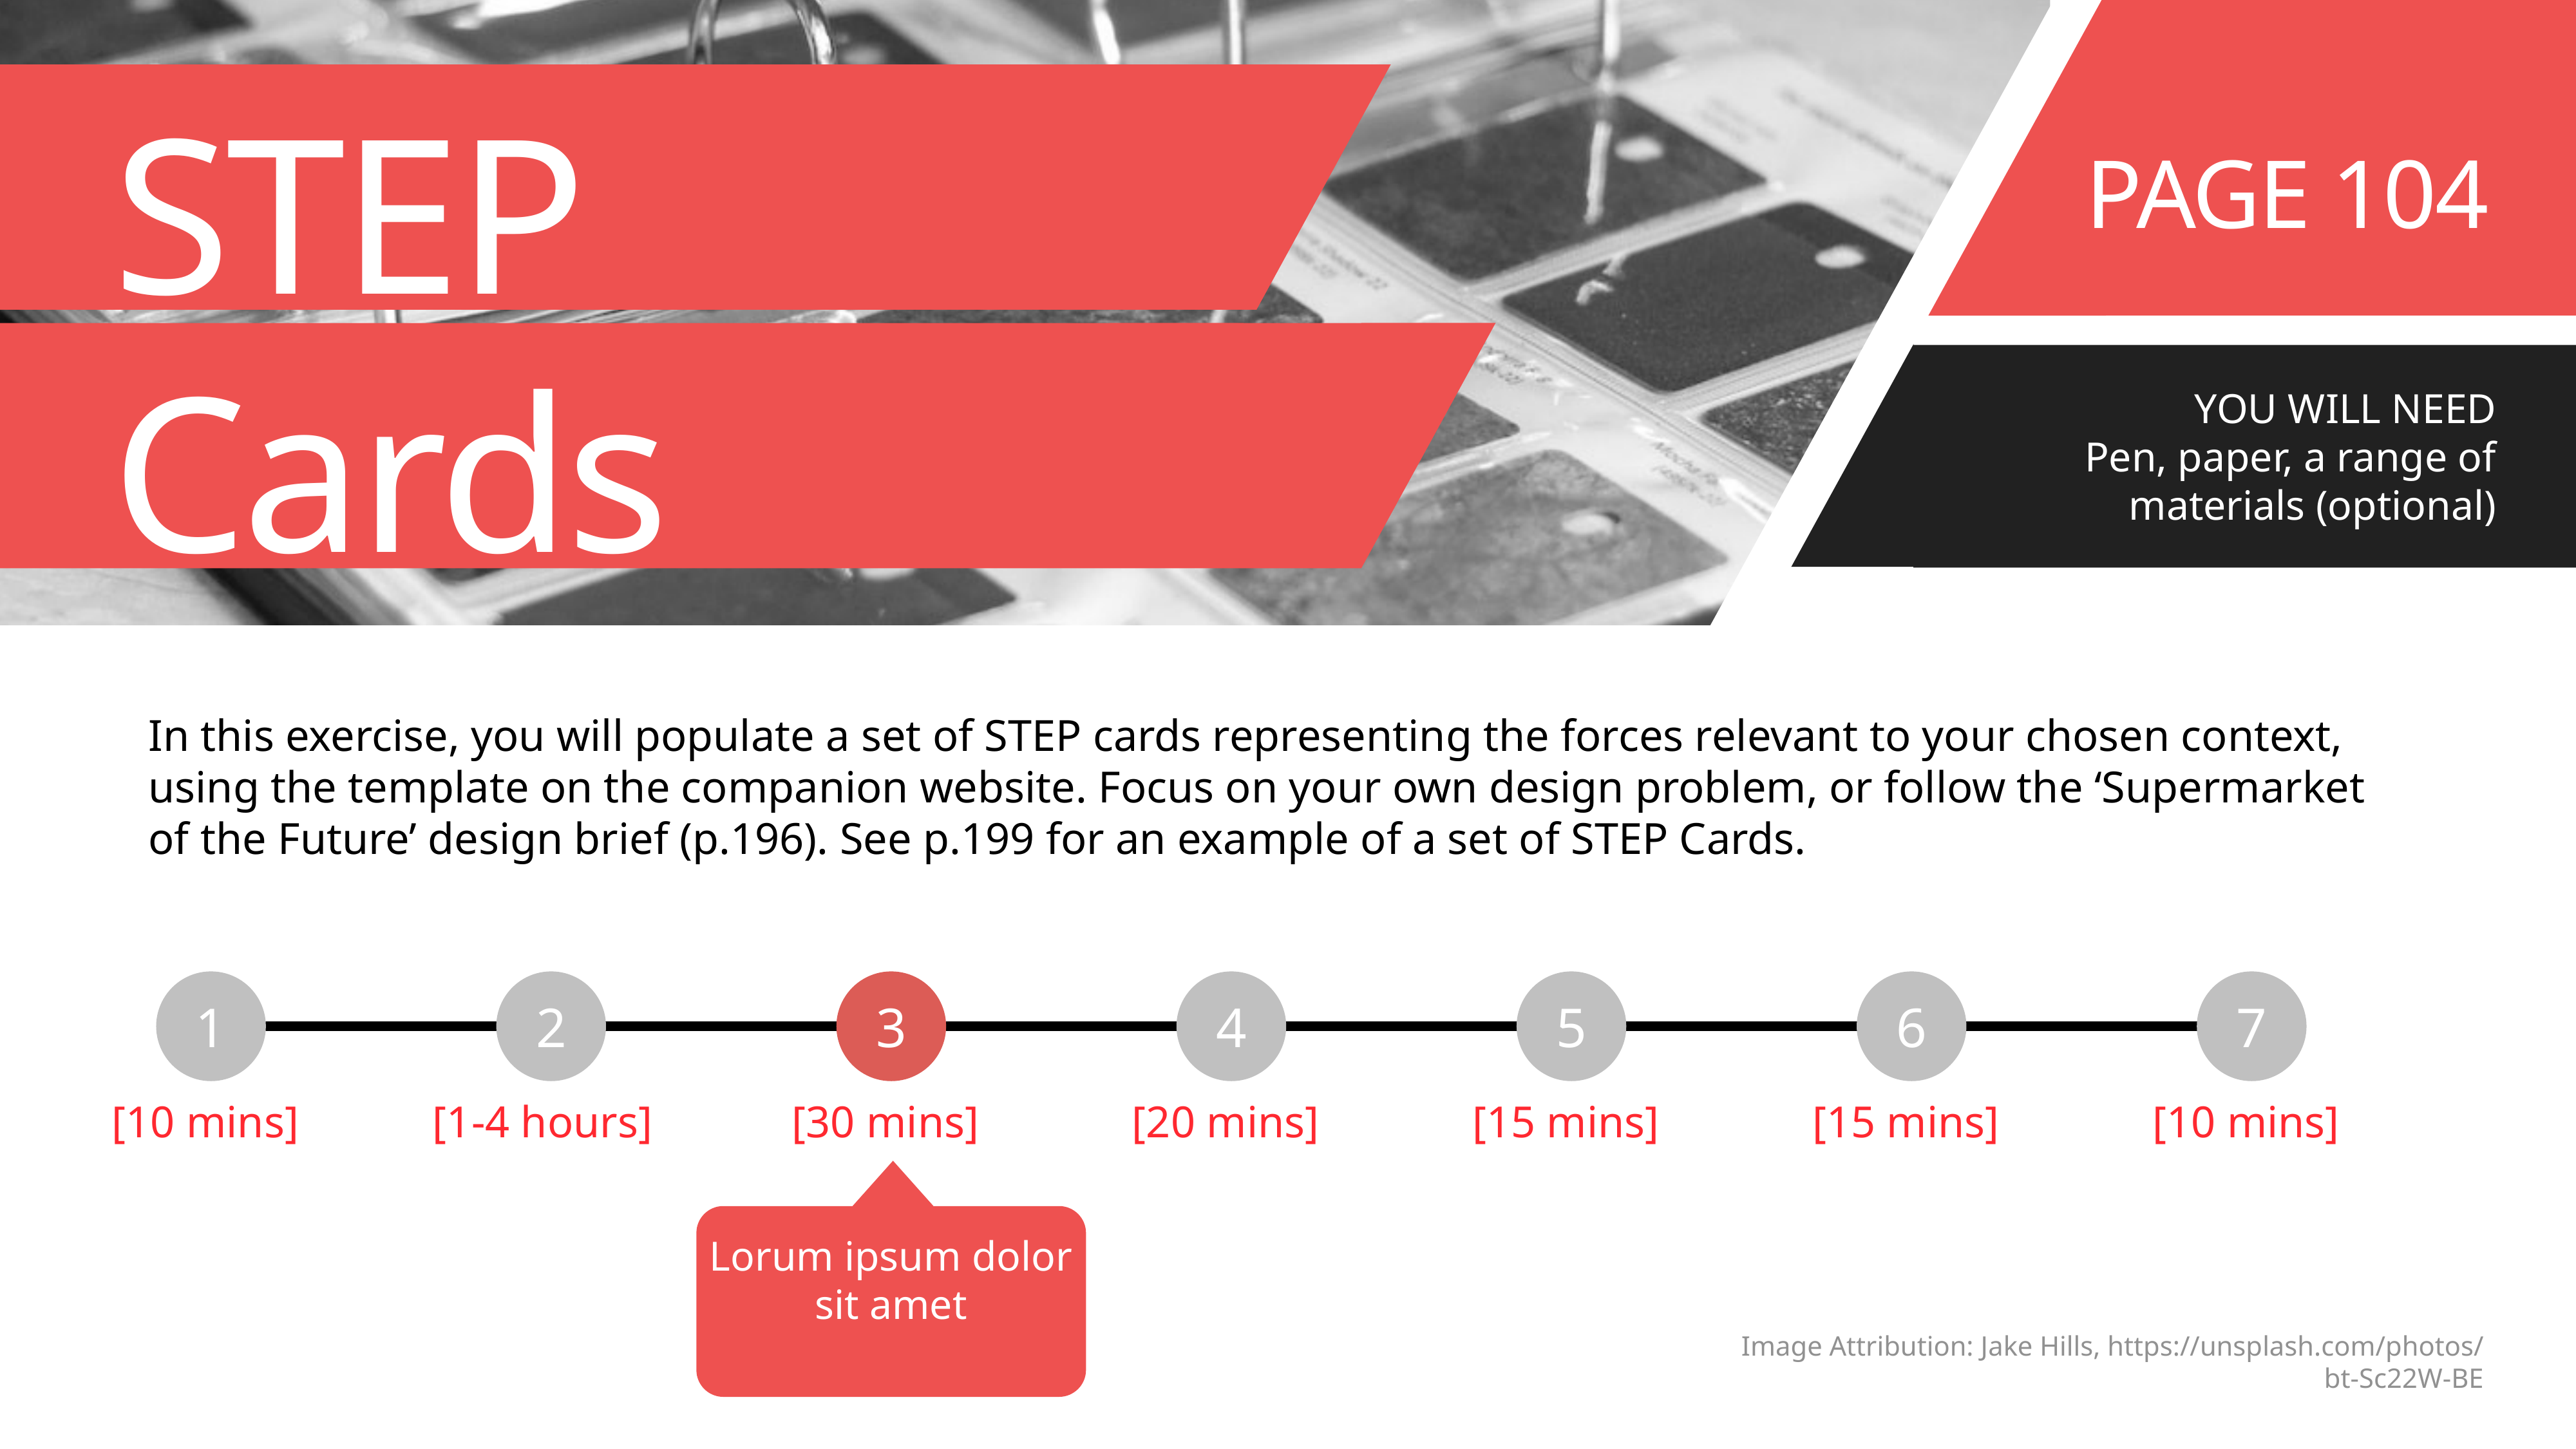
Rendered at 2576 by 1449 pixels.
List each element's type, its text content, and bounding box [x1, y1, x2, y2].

text_box Image Attribution: Jake Hills, https://unsplash.com/photos/ bt-Sc22W-BE [1734, 1321, 2492, 1401]
text_box [15 mins] [1382, 1087, 1761, 1154]
text_box [10 mins] [21, 1087, 359, 1154]
text_box Lorum ipsum dolor sit amet [696, 1160, 1086, 1397]
text_box [30 mins] [701, 1087, 1042, 1154]
text_box [15 mins] [1761, 1087, 2023, 1154]
text_box [20 mins] [1042, 1087, 1382, 1154]
text_box [10 mins] [2023, 1087, 2480, 1154]
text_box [0, 0, 2576, 1081]
text_box [1-4 hours] [359, 1087, 701, 1154]
